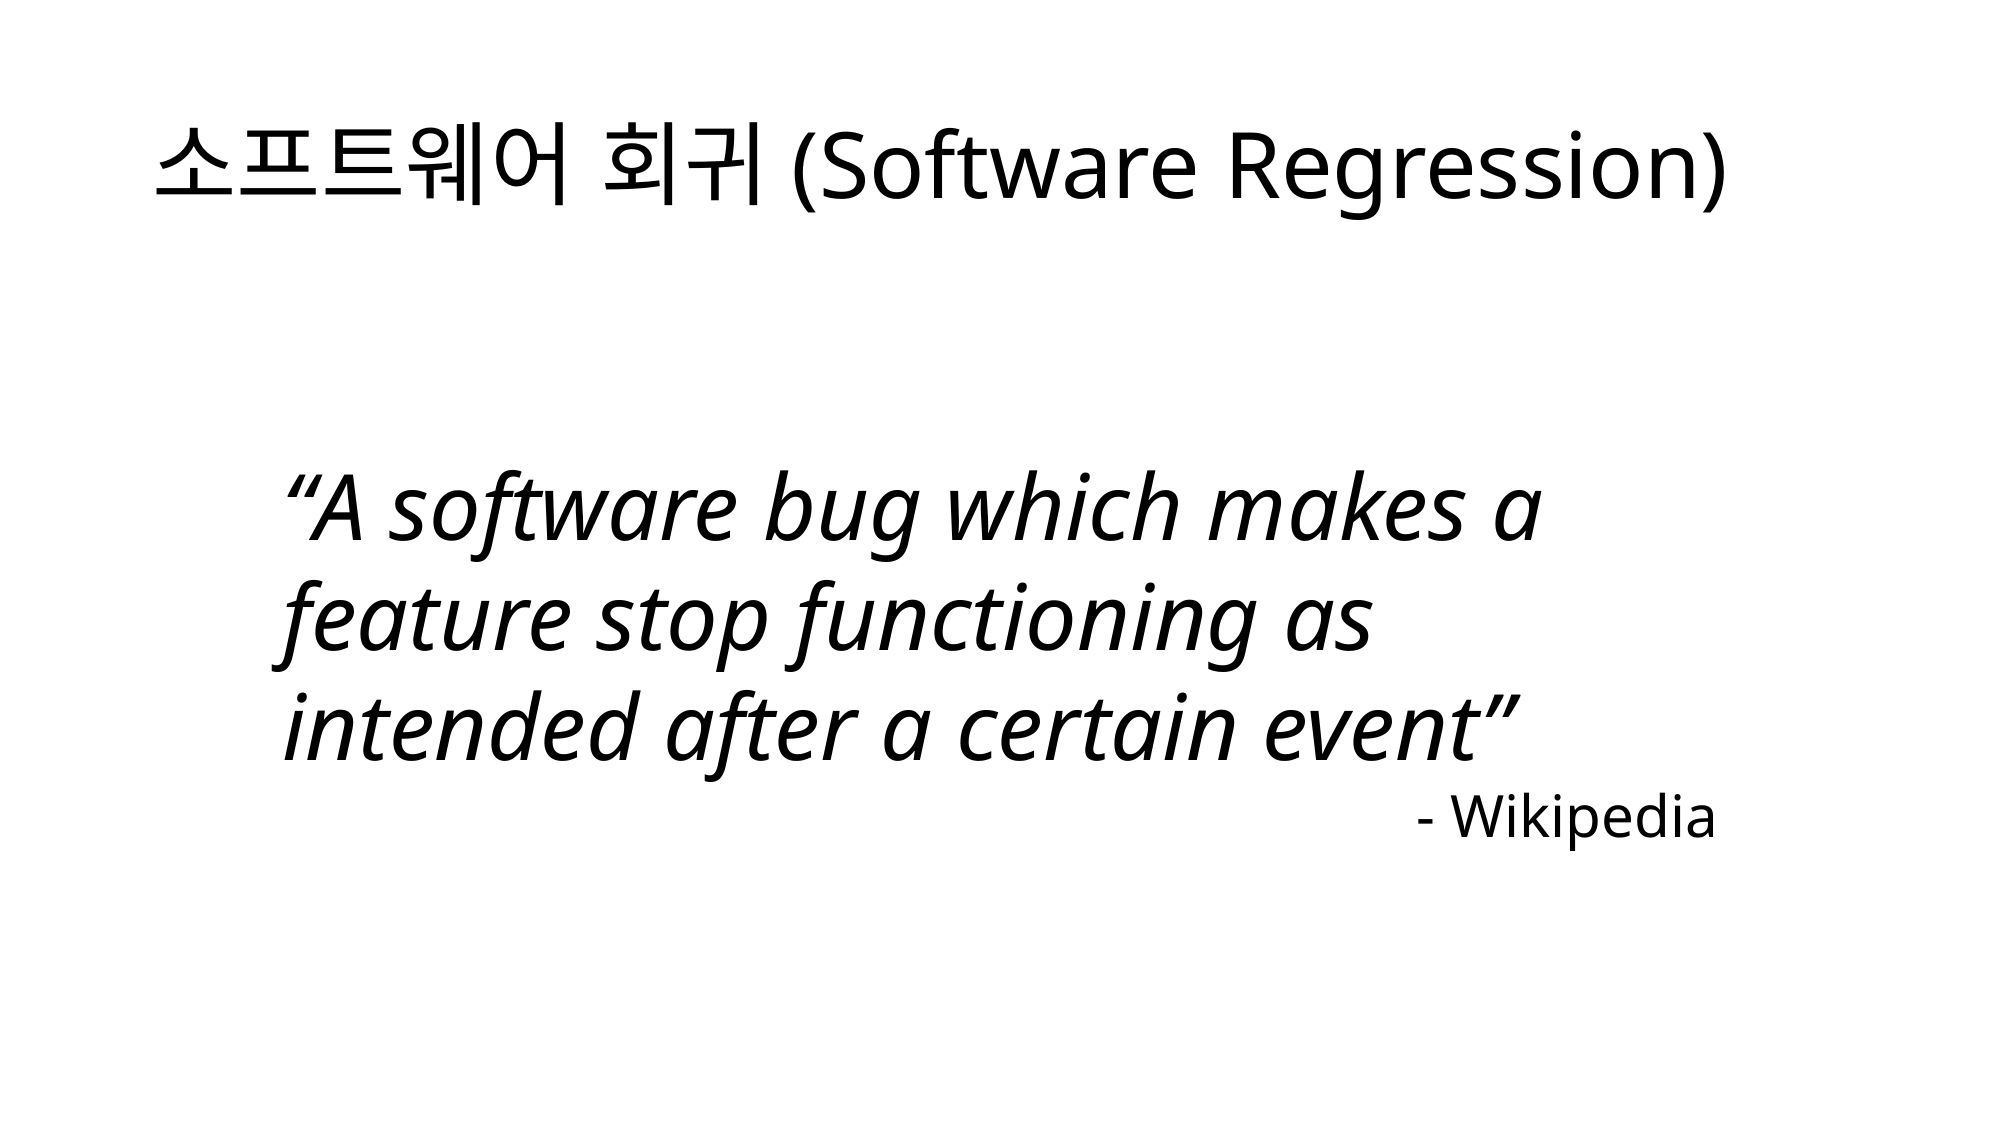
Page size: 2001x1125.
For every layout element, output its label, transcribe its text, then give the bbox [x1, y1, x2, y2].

title 소프트웨어 회귀(Software Regression) [137, 59, 1863, 278]
text_box “A software bug which makes a feature stop functioning as intended after a certain event” - Wikipedia [267, 441, 1733, 857]
